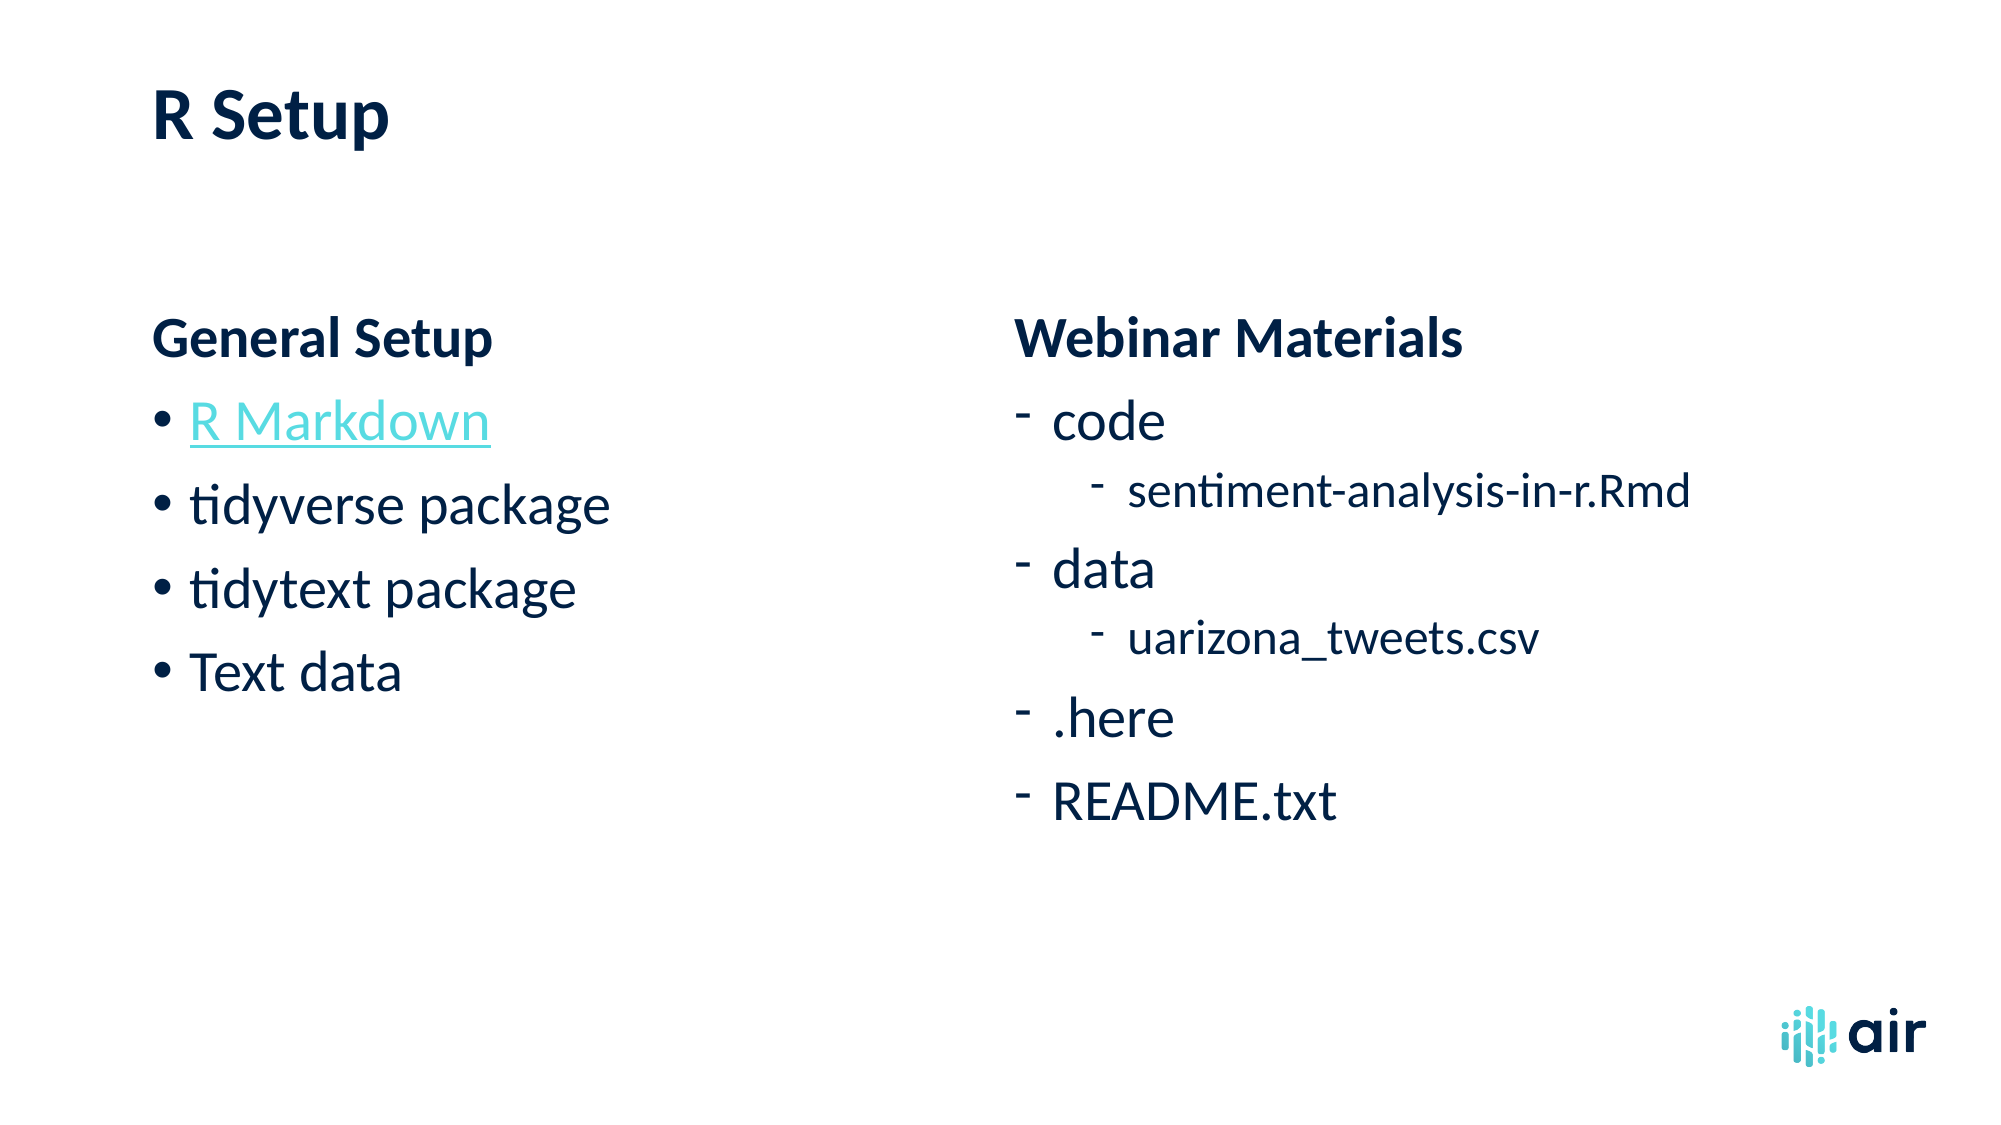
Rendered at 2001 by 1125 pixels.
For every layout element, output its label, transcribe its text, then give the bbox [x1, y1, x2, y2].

picture [1773, 1001, 1932, 1070]
list Webinar Materials code sentiment-analysis-in-r.Rmd data uarizona_tweets.csv .here README.txt [999, 299, 1817, 1014]
title R Setup [137, 67, 1863, 242]
list General Setup R Markdown tidyverse package tidytext package Text data [137, 299, 955, 1014]
